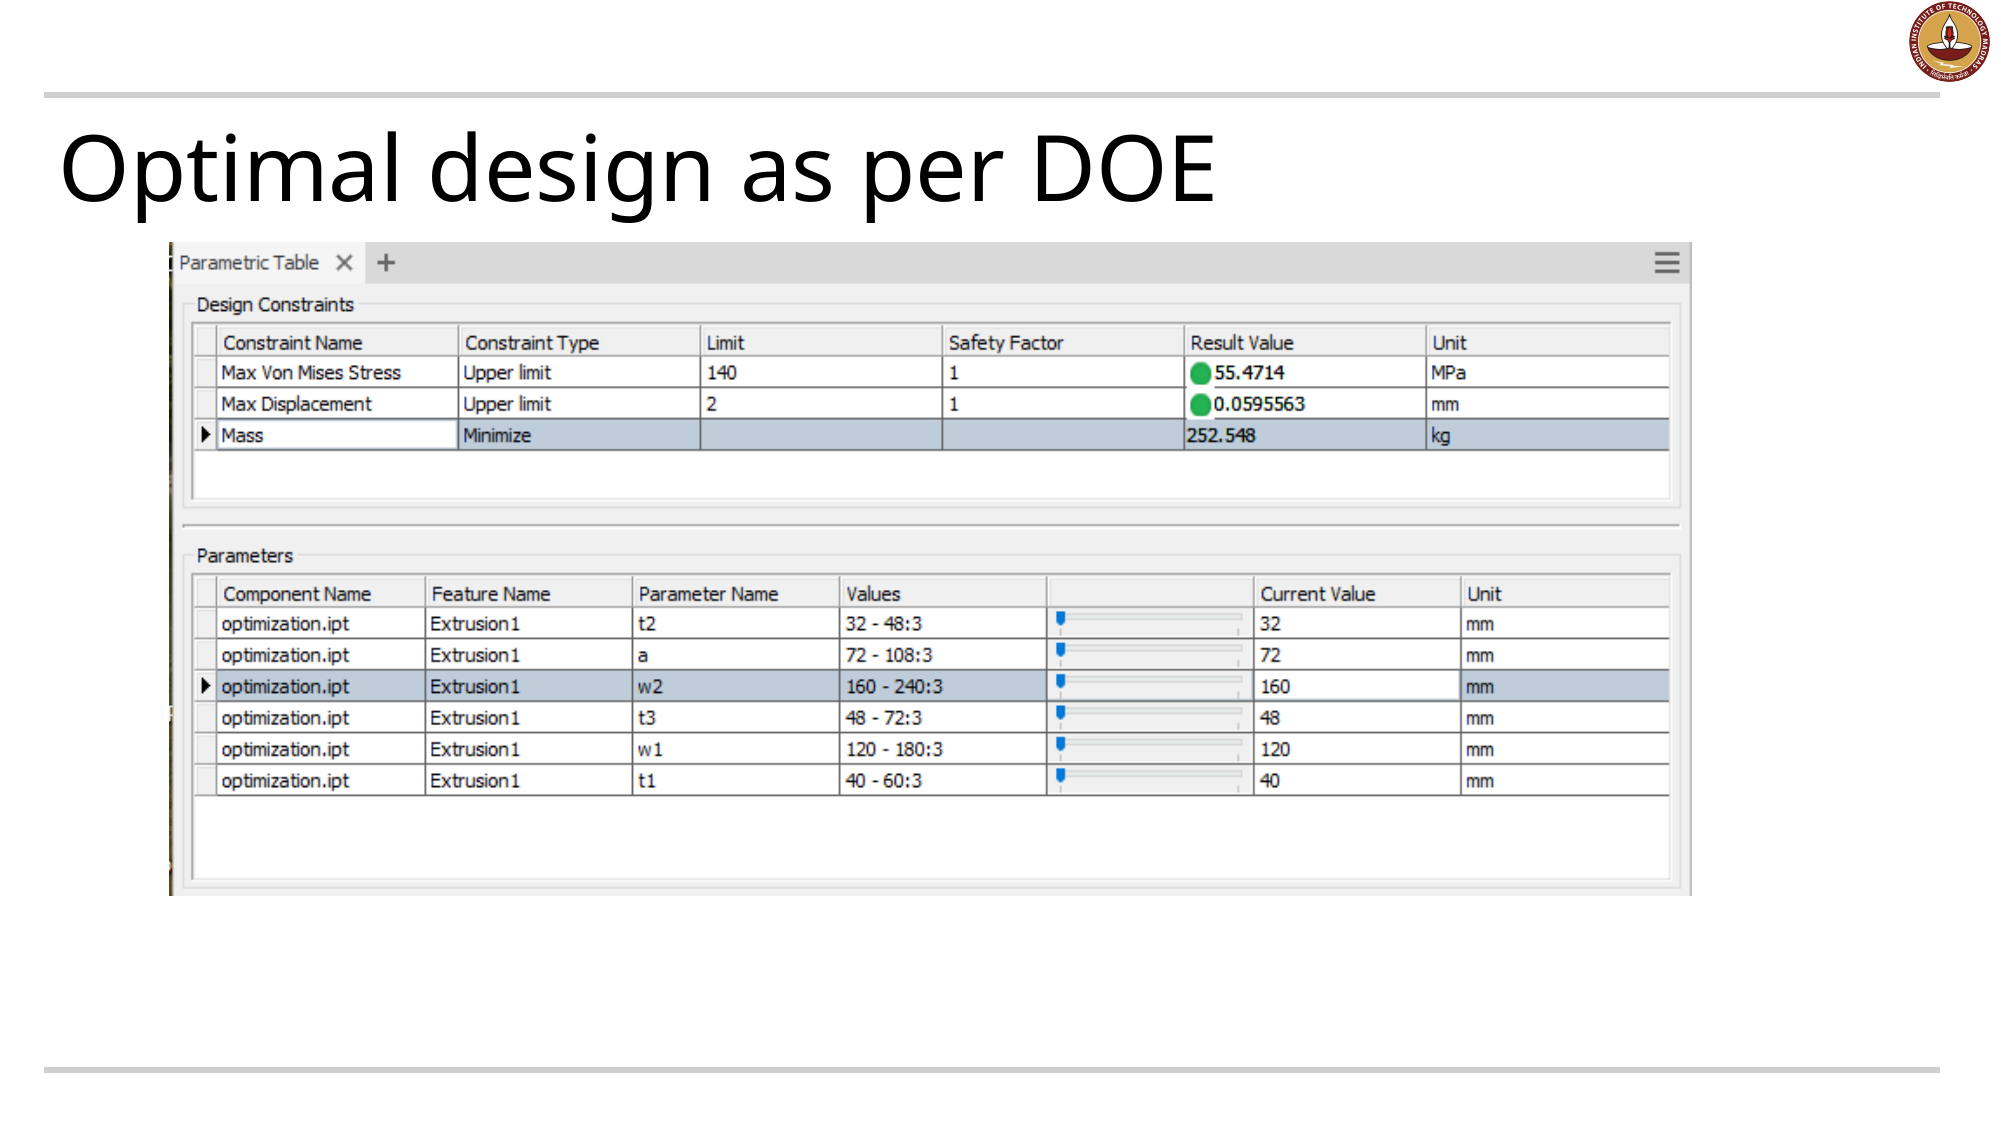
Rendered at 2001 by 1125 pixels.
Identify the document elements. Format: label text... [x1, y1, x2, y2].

picture [1908, 0, 1991, 84]
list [169, 242, 1692, 896]
title Optimal design as per DOE [43, 100, 1769, 243]
